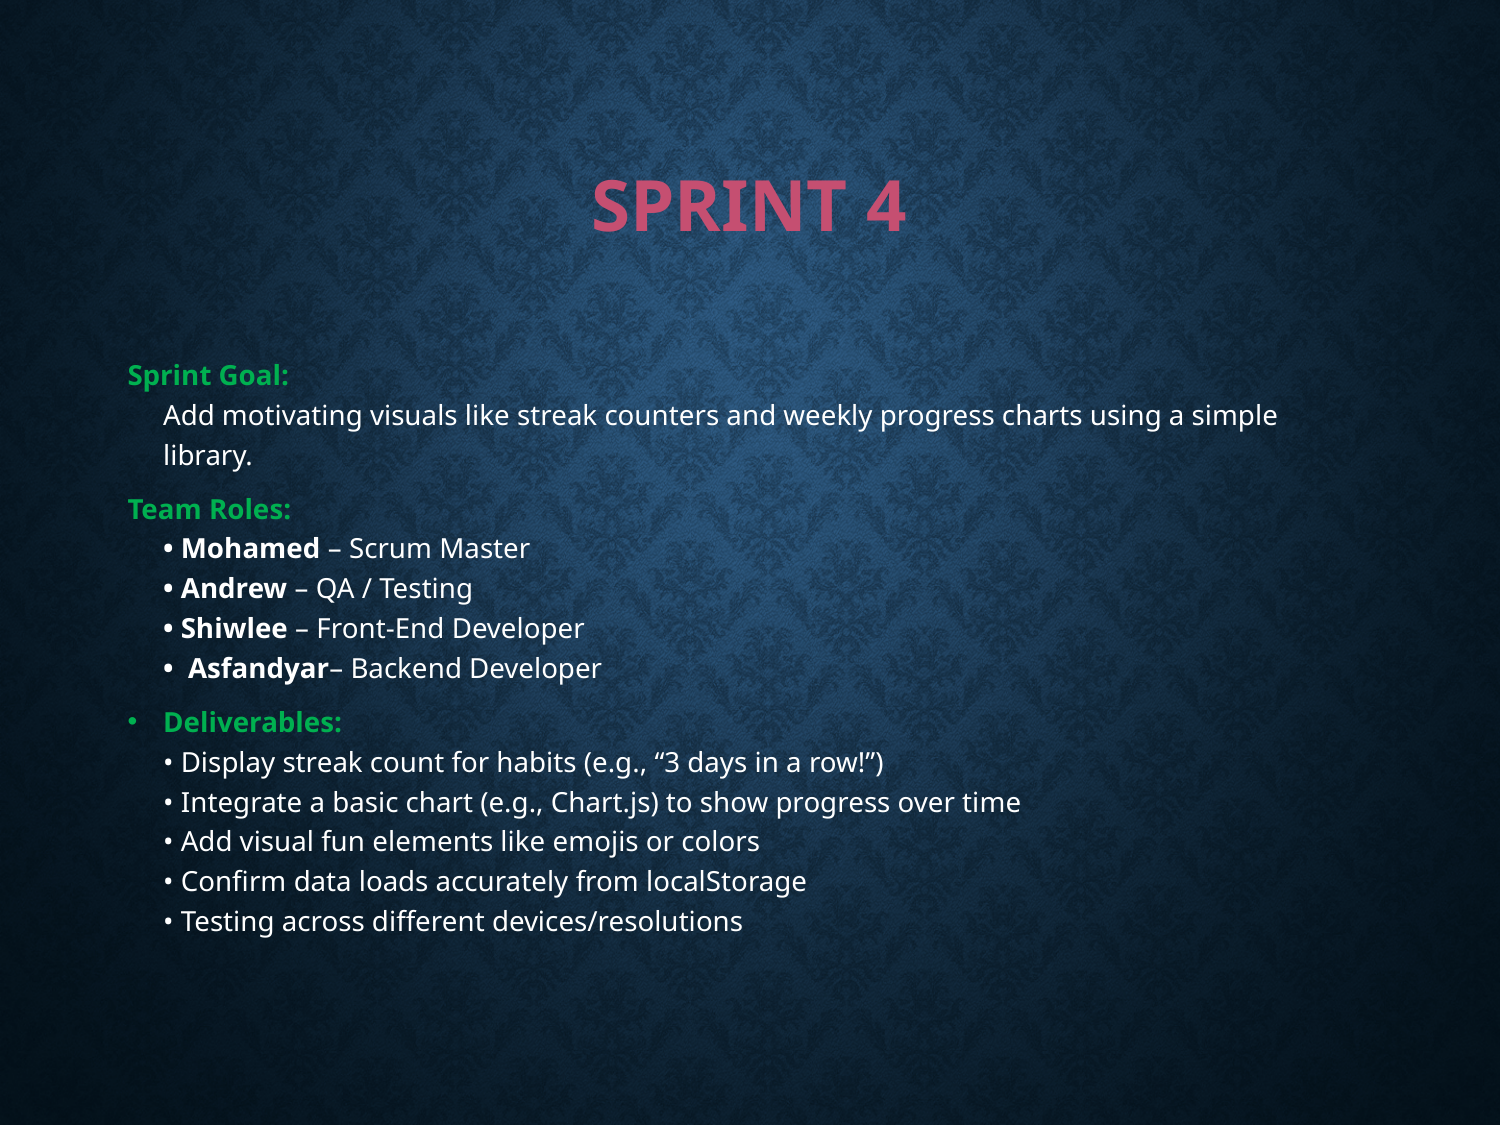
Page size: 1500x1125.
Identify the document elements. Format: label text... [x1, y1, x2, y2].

list Sprint Goal: Add motivating visuals like streak counters and weekly progress charts using a simple library. Team Roles: • Mohamed – Scrum Master • Andrew – QA / Testing • Shiwlee – Front-End Developer • Asfandyar– Backend Developer Deliverables: • Display streak count for habits (e.g., “3 days in a row!”) • Integrate a basic chart (e.g., Chart.js) to show progress over time • Add visual fun elements like emojis or colors • Confirm data loads accurately from localStorage • Testing across different devices/resolutions [112, 343, 1387, 950]
title Sprint 4 [112, 99, 1387, 318]
